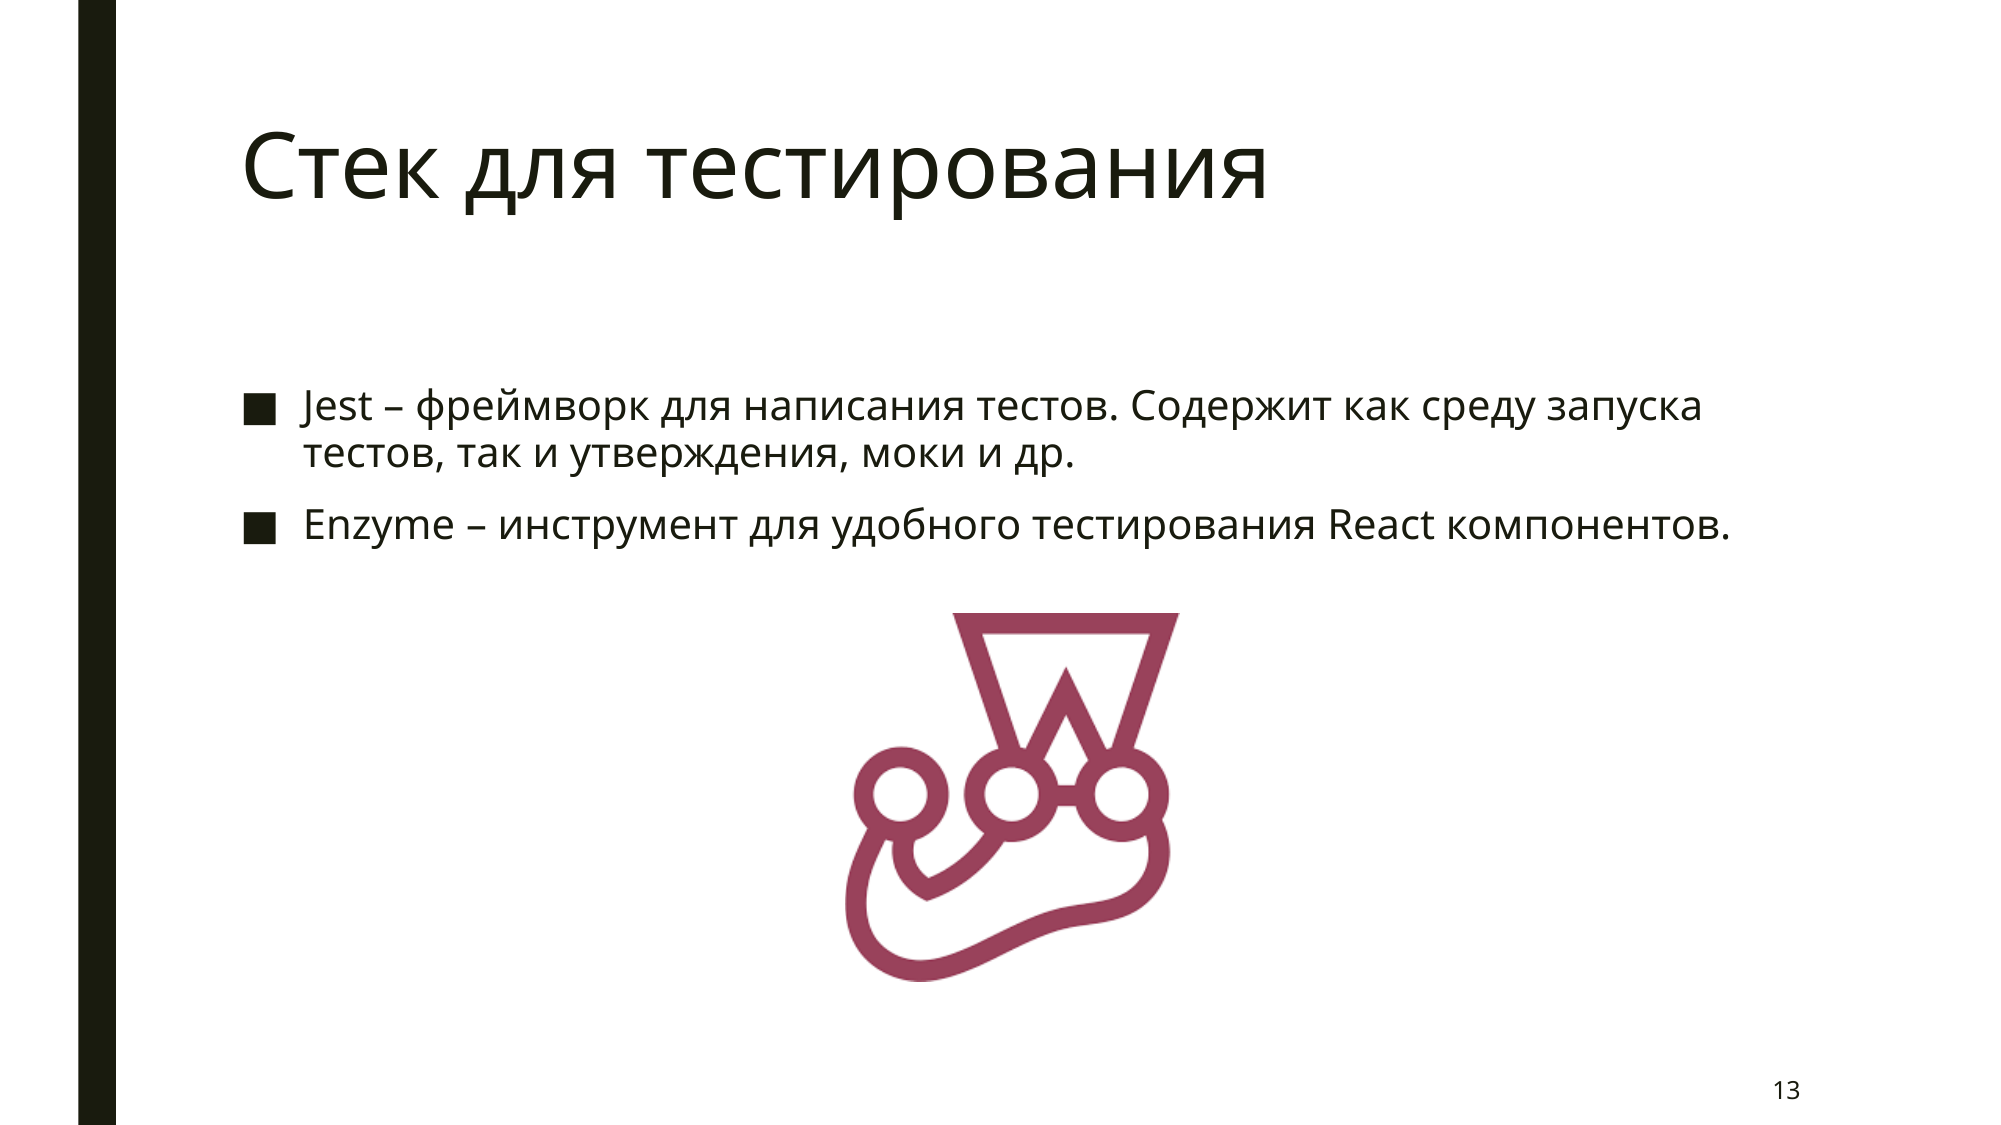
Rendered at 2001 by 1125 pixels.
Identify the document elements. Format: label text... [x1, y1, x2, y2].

list Jest – фреймворк для написания тестов. Содержит как среду запуска тестов, так и утверждения, моки и др. Enzyme – инструмент для удобного тестирования React компонентов. [225, 375, 1800, 963]
slide_number 13 [1553, 1058, 1816, 1125]
title Стек для тестирования [225, 112, 1800, 357]
picture [845, 613, 1180, 982]
